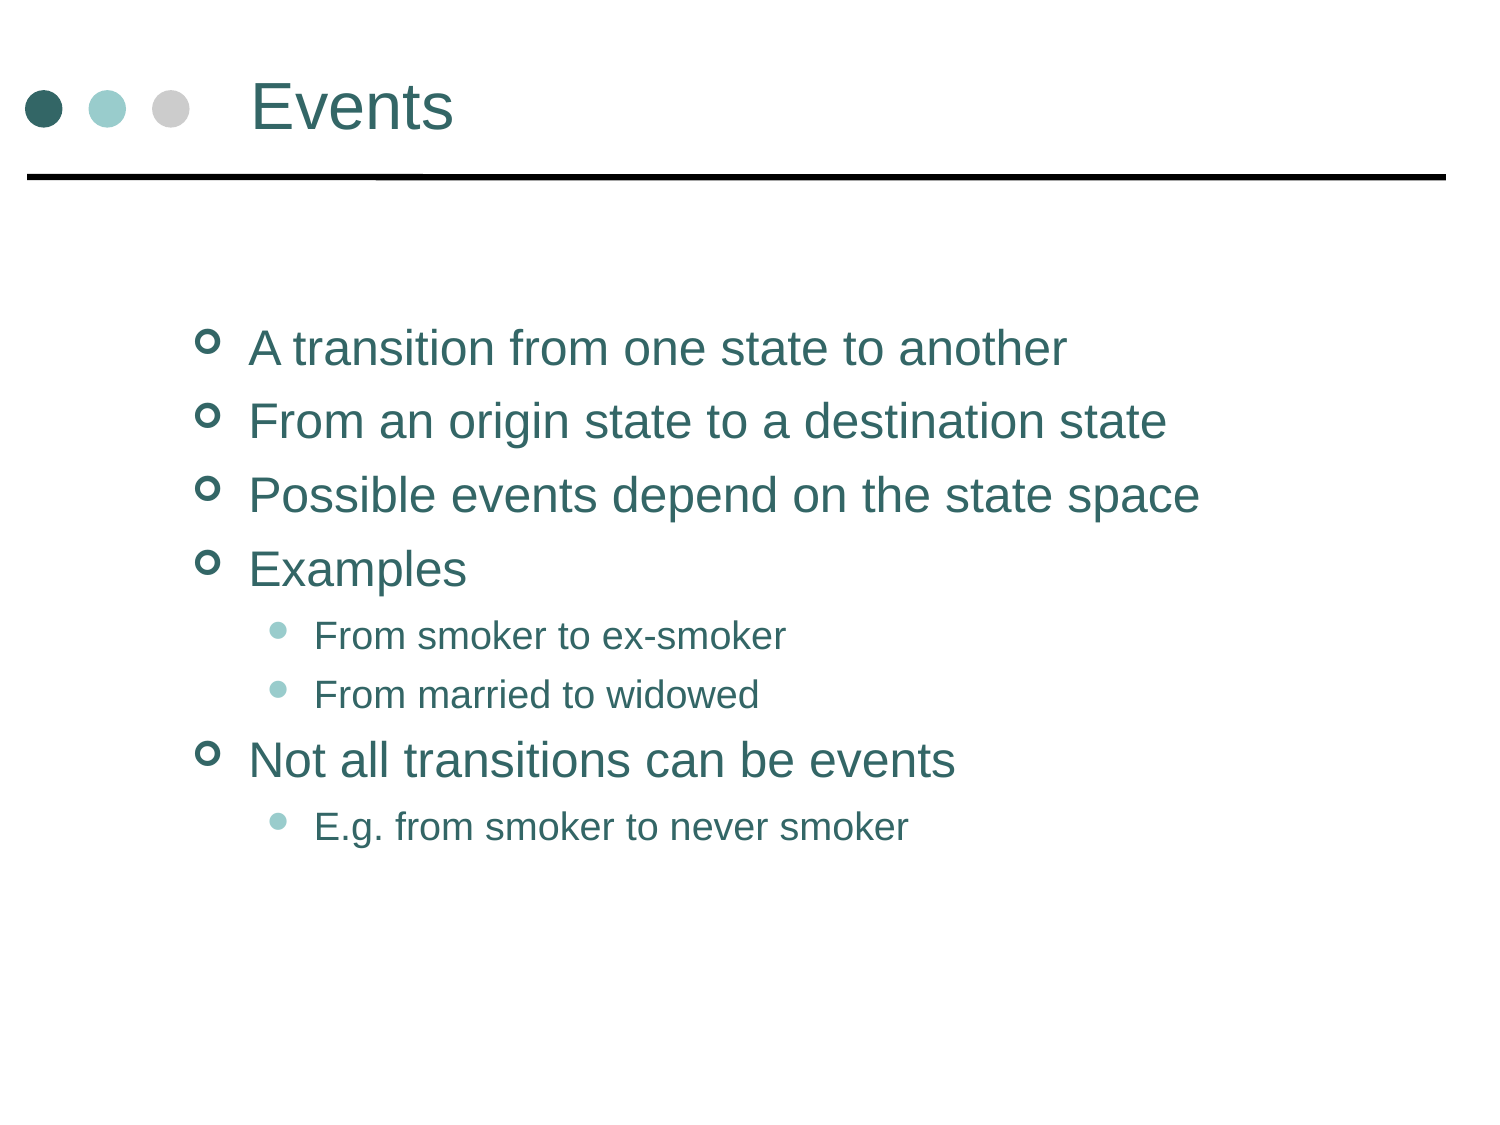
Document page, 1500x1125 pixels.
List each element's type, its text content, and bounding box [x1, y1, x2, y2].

list A transition from one state to another From an origin state to a destination state Possible events depend on the state space Examples From smoker to ex-smoker From married to widowed Not all transitions can be events E.g. from smoker to never smoker [176, 314, 1447, 1093]
title Events [235, 29, 1447, 178]
